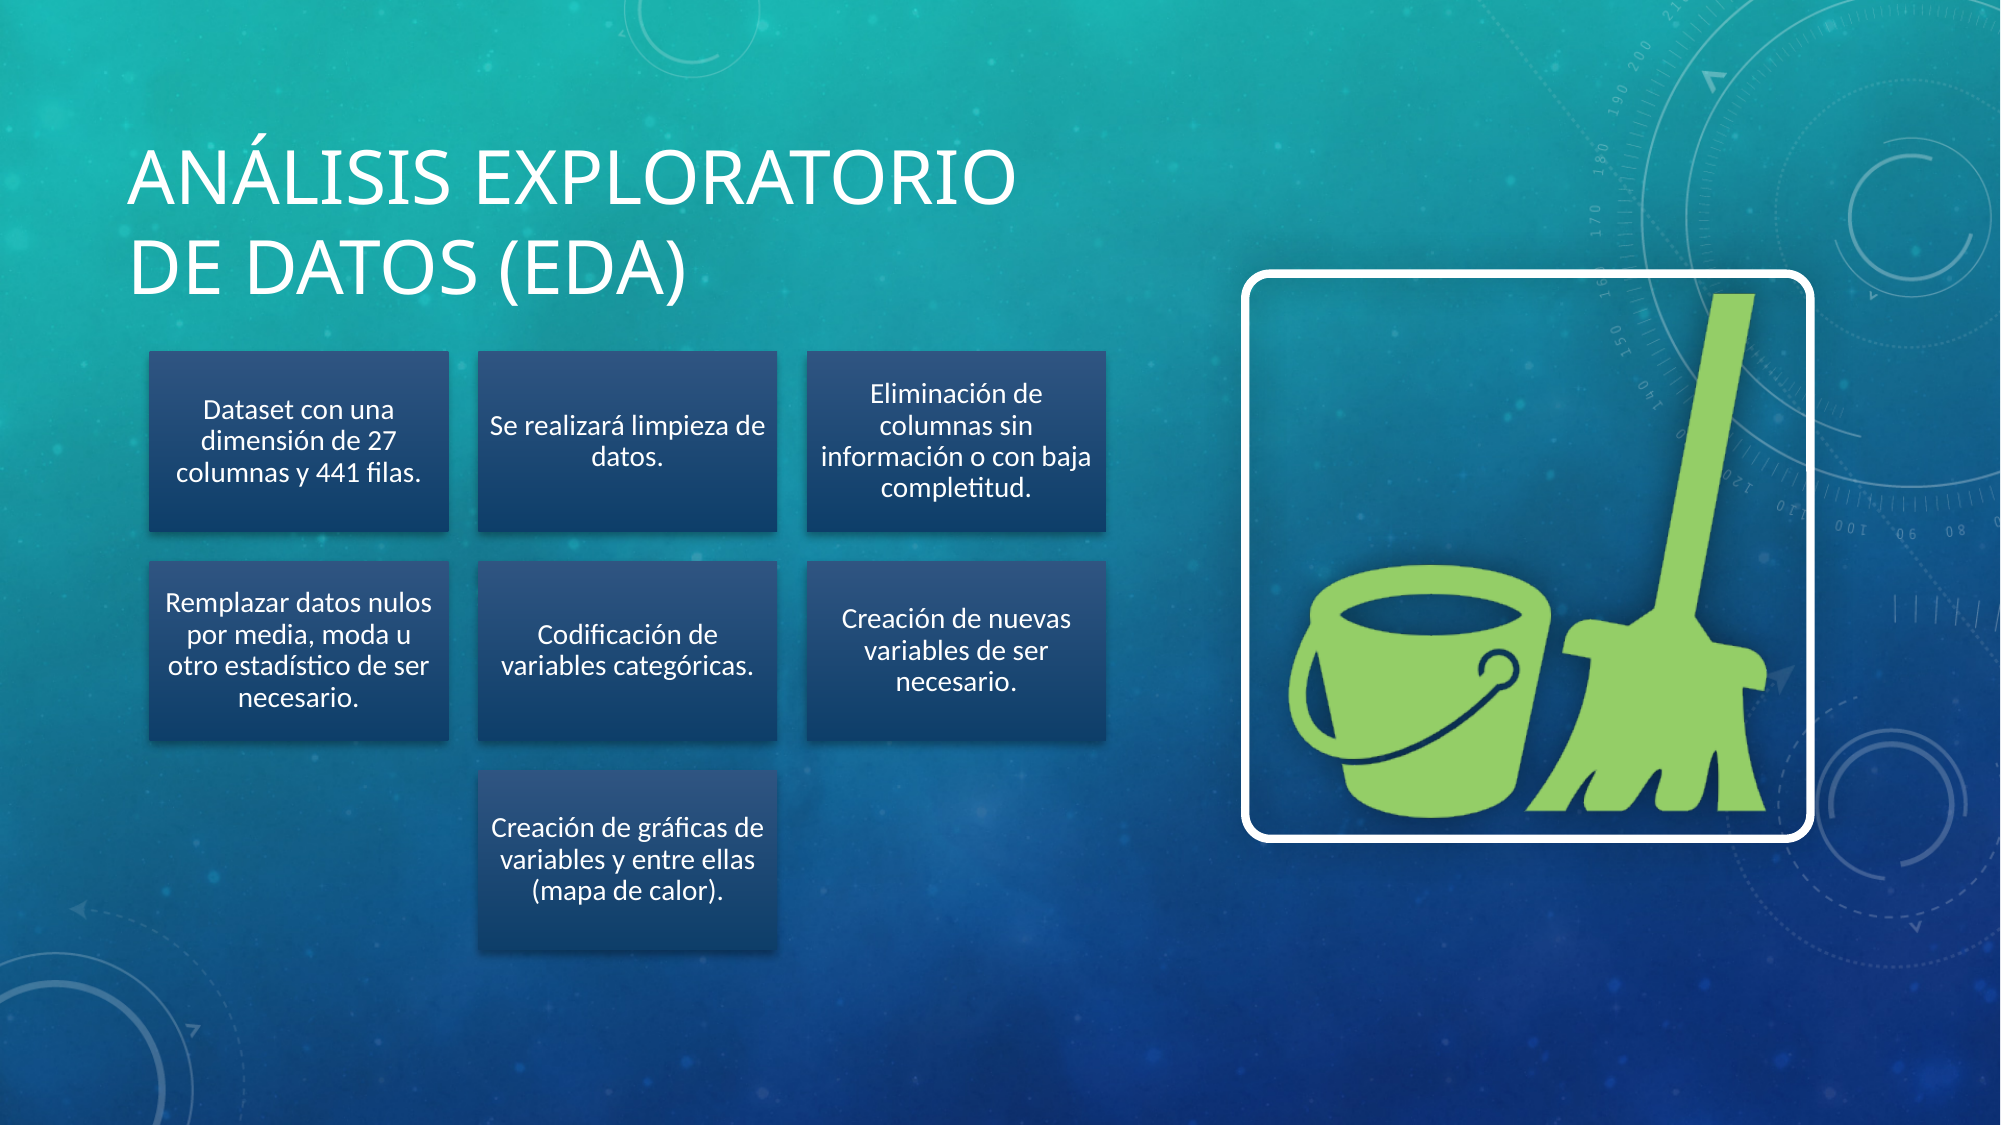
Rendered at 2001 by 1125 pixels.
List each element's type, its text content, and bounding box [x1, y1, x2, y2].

picture [0, 0, 2001, 1125]
title Análisis exploratorio de datos (eda) [112, 99, 1144, 339]
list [112, 351, 1144, 951]
